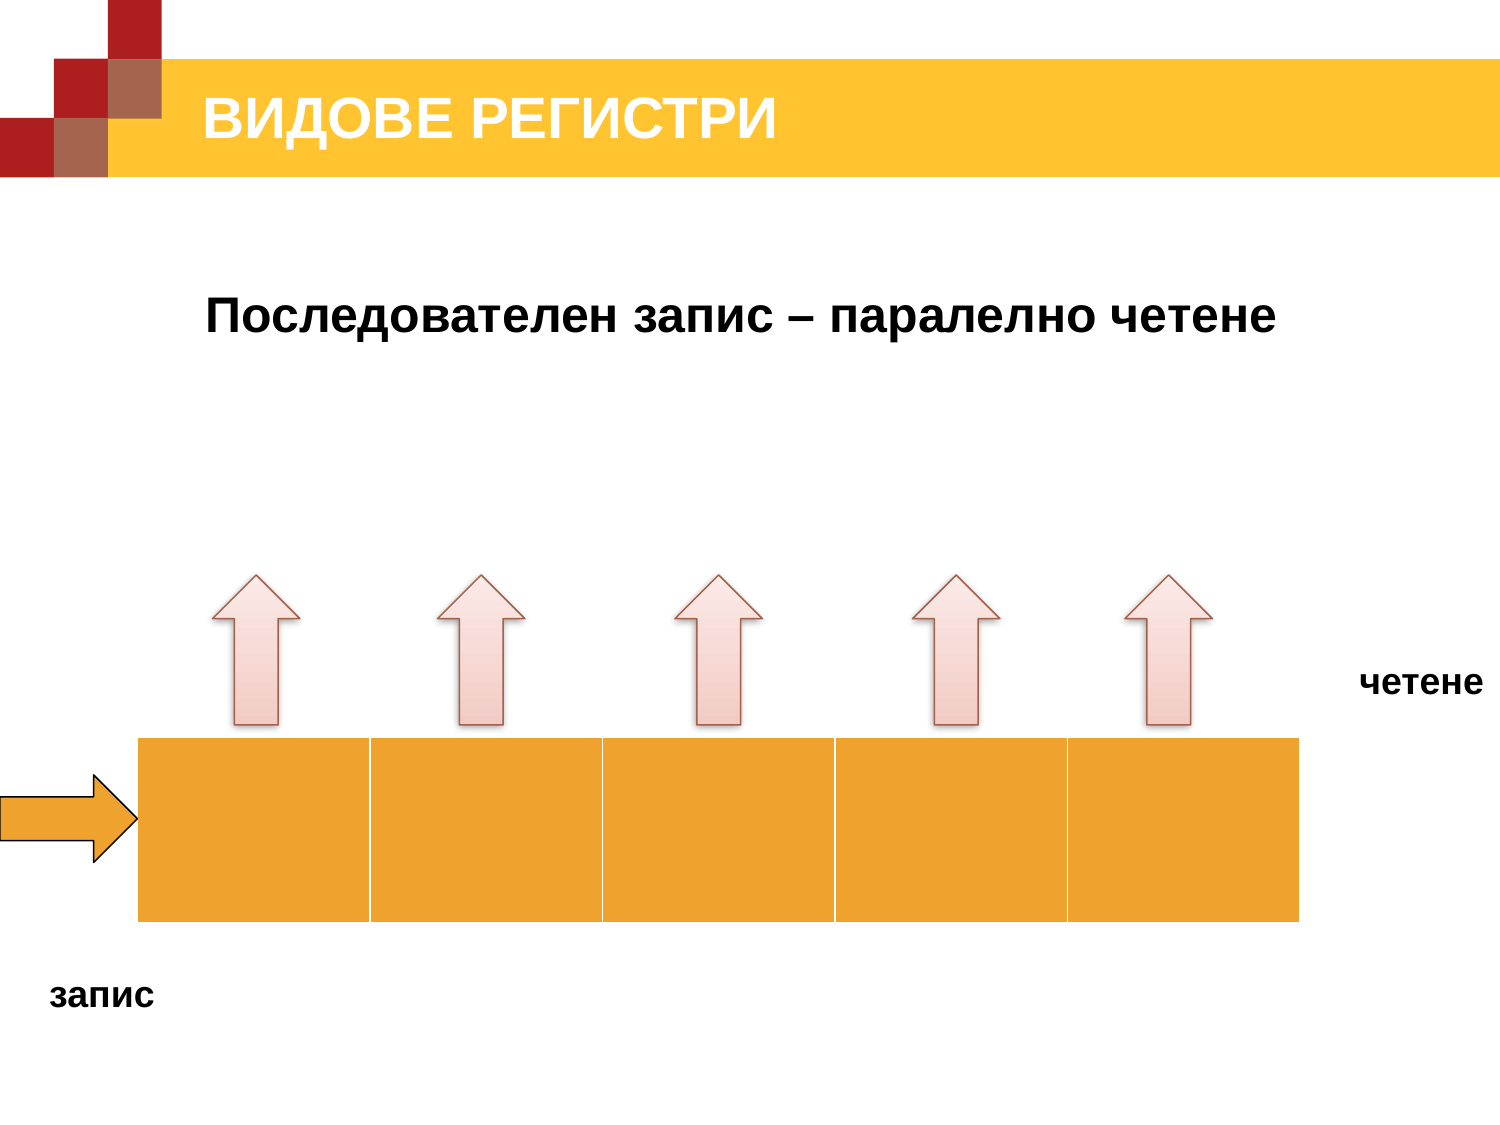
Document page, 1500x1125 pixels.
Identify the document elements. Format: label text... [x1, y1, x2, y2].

table_header [1068, 738, 1299, 922]
text_box [674, 574, 764, 726]
text_box [911, 574, 1001, 726]
text_box запис [34, 962, 170, 1023]
text_box [0, 774, 138, 863]
text_box четене [1344, 649, 1499, 710]
title ВИДОВЕ РЕГИСТРИ [187, 74, 1401, 156]
text_box [211, 574, 301, 726]
table_header [603, 738, 834, 922]
text_box [436, 574, 526, 726]
table_header [371, 738, 602, 922]
text_box Последователен запис – паралелно четене [190, 274, 1293, 350]
table_header [836, 738, 1067, 922]
table_header [138, 738, 369, 922]
text_box [1124, 574, 1214, 726]
